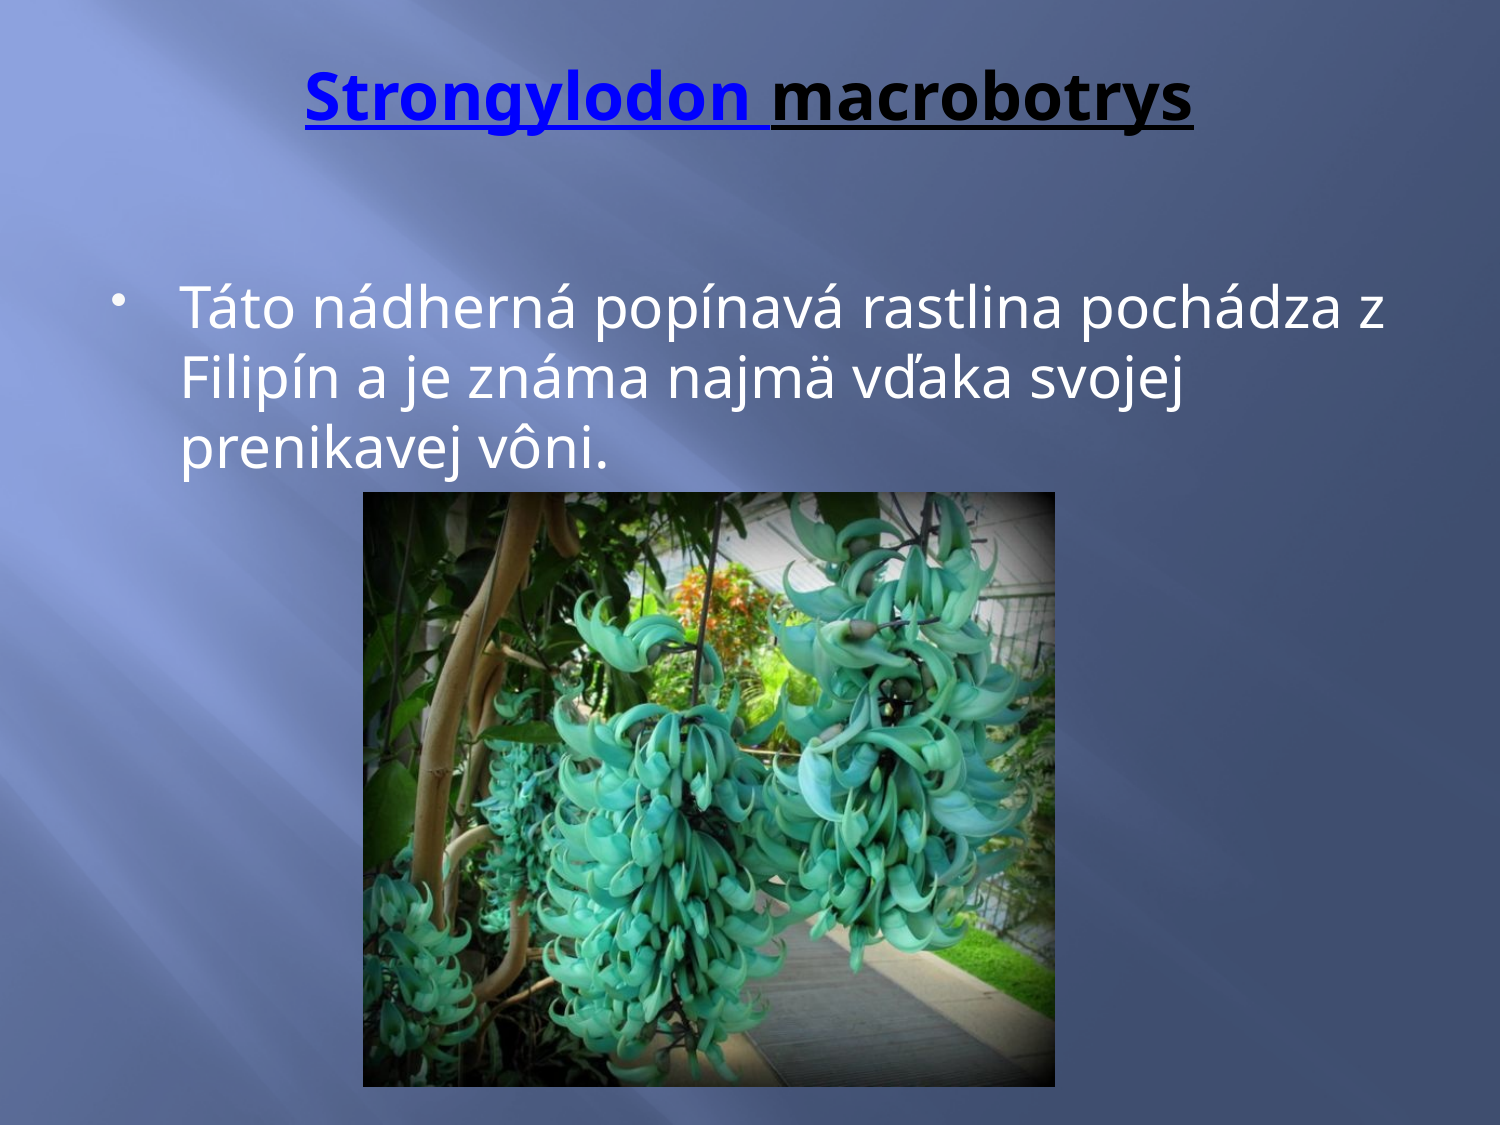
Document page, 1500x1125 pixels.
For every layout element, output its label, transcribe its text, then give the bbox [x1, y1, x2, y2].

picture [362, 491, 1055, 1087]
list Táto nádherná popínavá rastlina pochádza z Filipín a je známa najmä vďaka svojej prenikavej vôni. [75, 262, 1425, 1035]
title Strongylodon macrobotrys [75, 45, 1425, 233]
